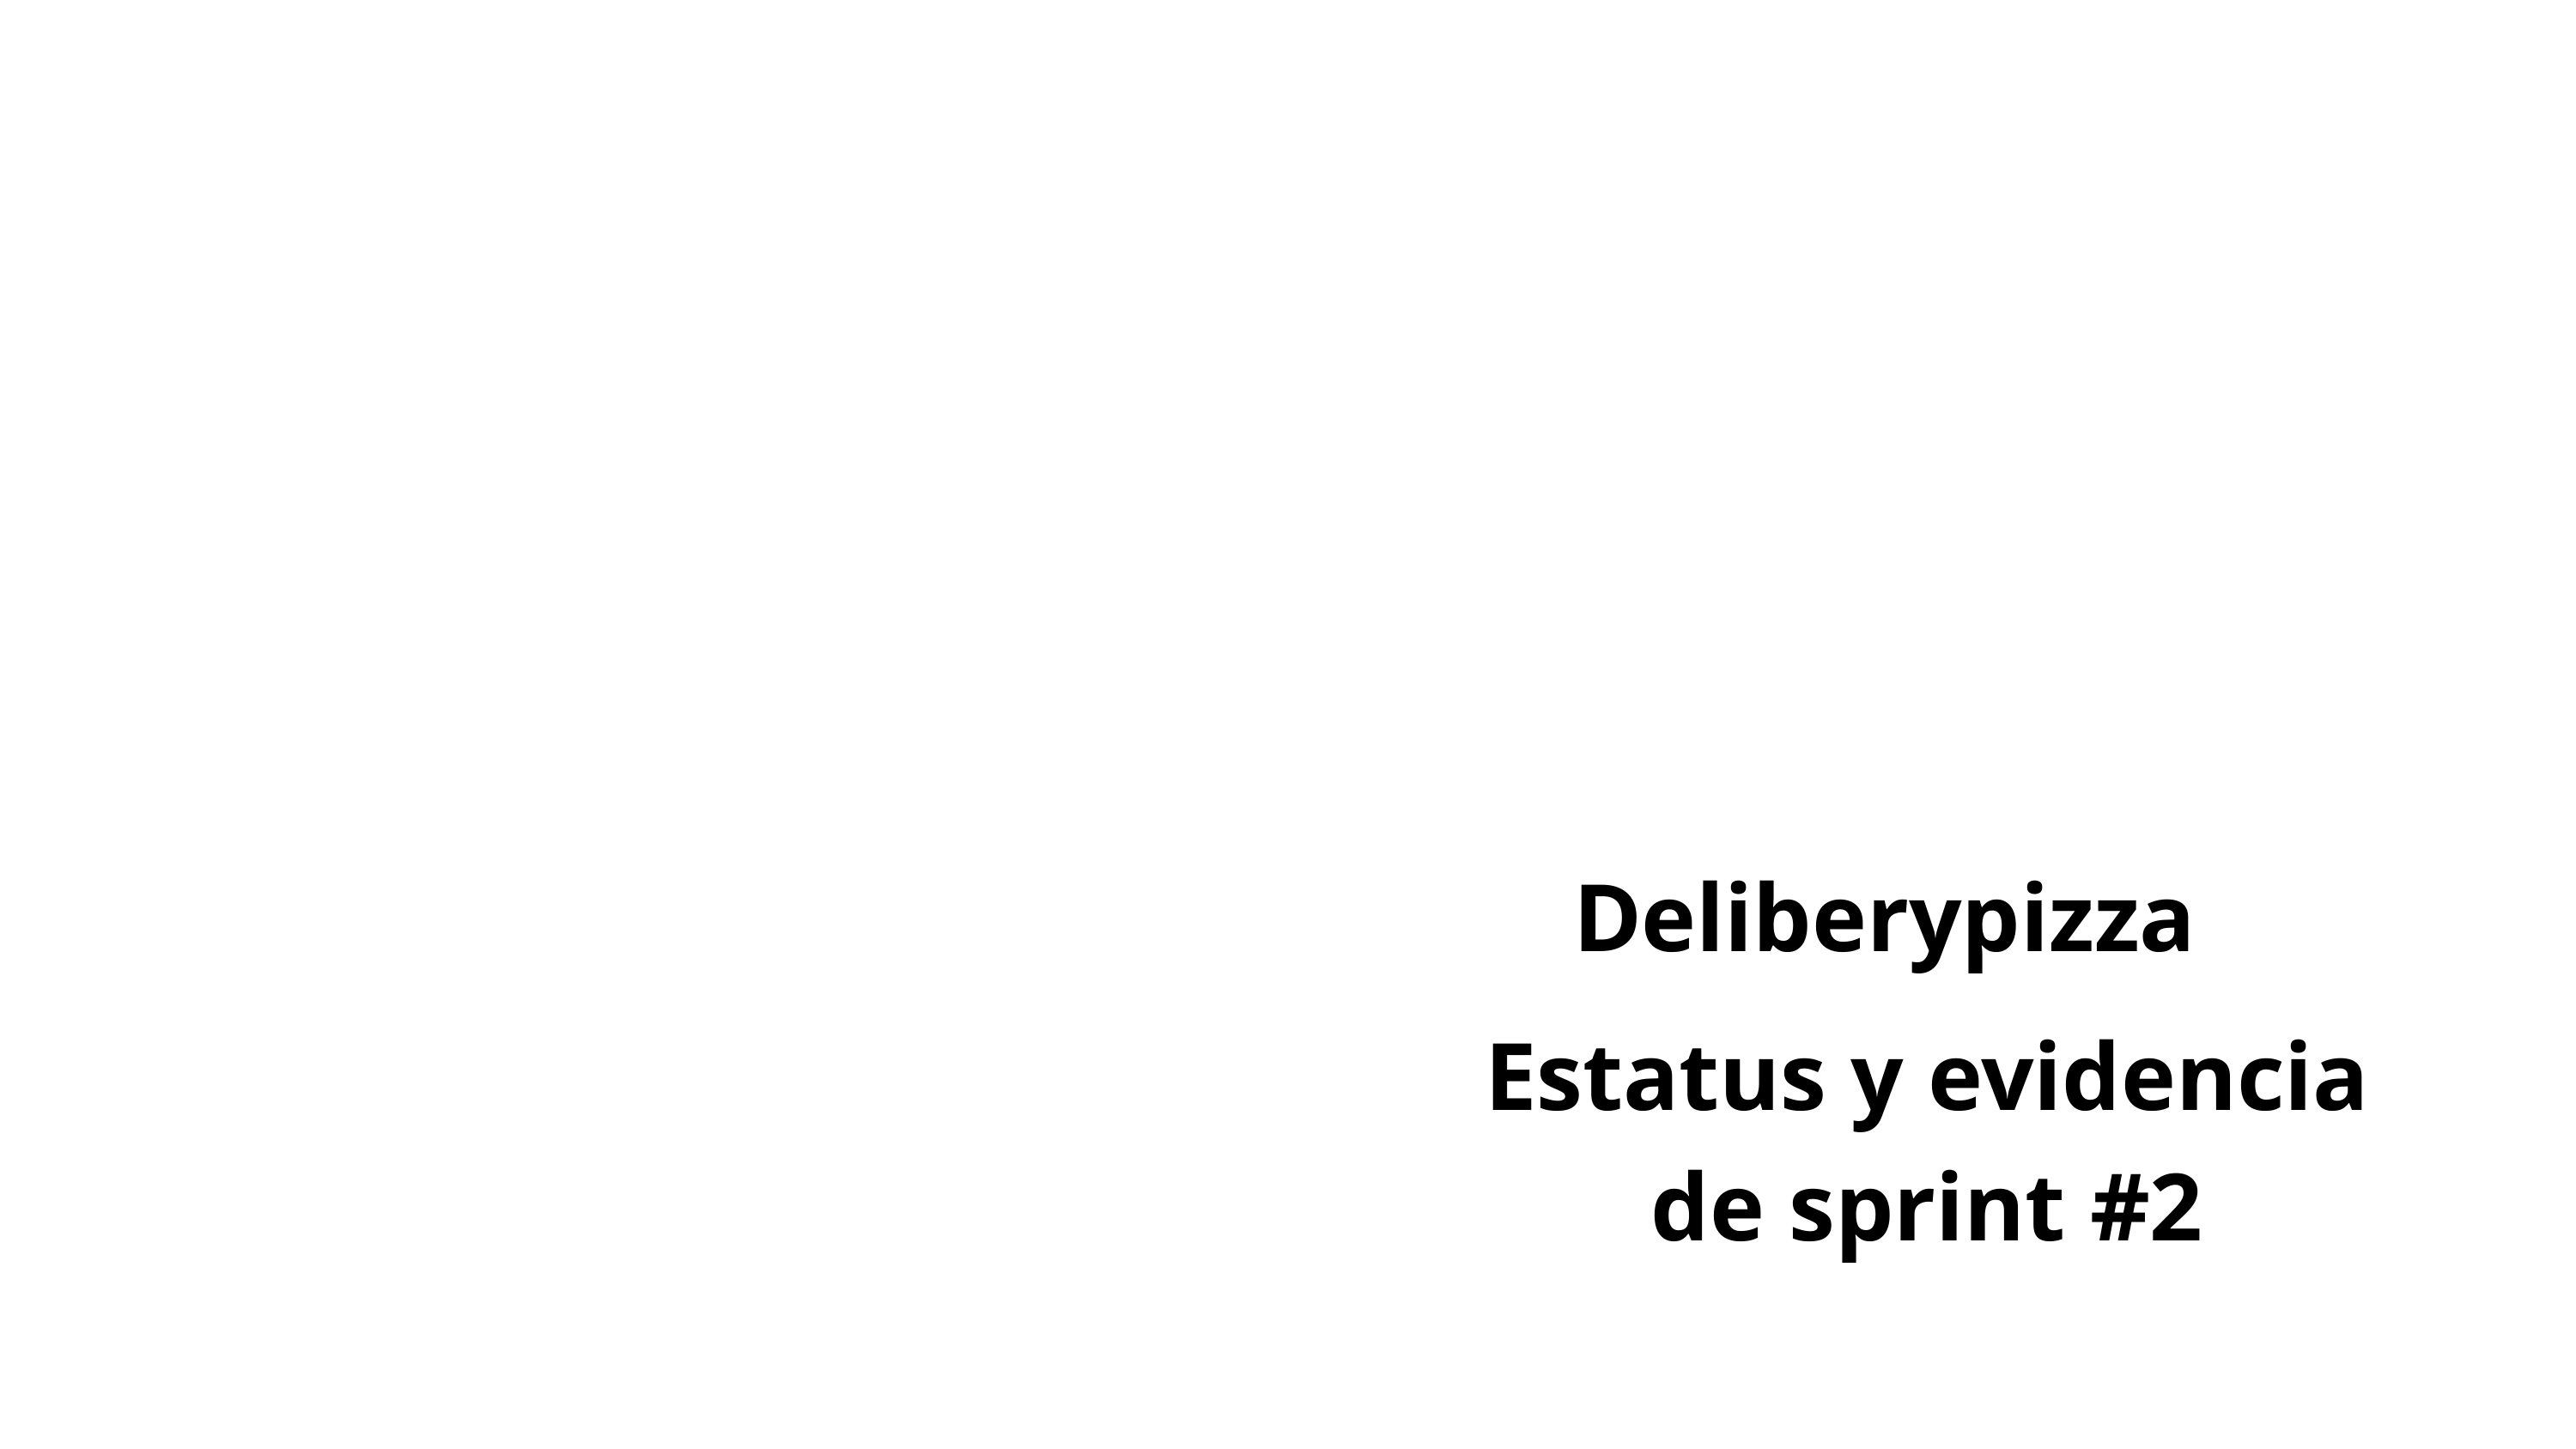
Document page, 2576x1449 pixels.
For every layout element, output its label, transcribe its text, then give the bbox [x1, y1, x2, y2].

text_box Deliberypizza [1572, 840, 2197, 970]
text_box Estatus y evidencia de sprint #2 [1459, 998, 2396, 1259]
